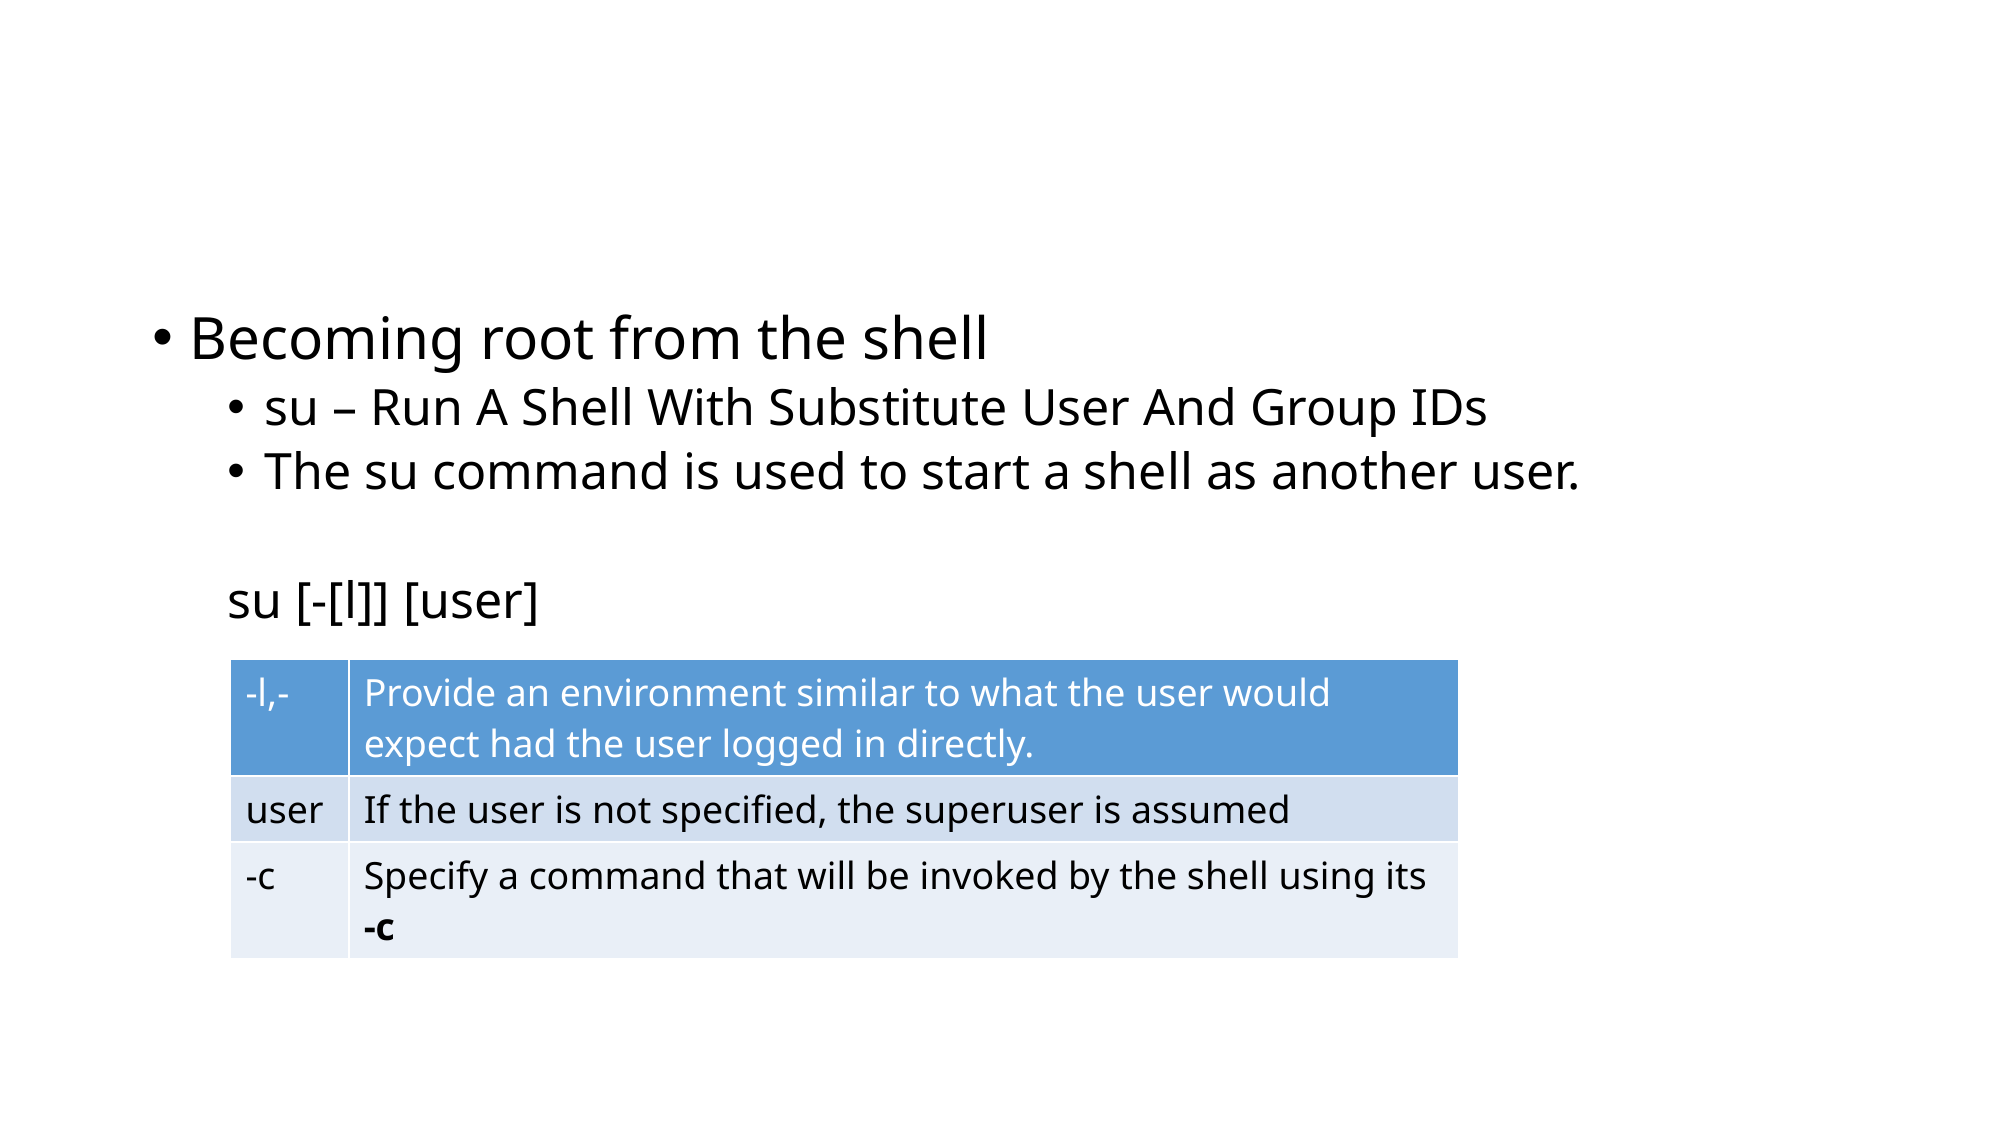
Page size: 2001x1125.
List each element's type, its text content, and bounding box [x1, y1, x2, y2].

table_cell -c [231, 843, 348, 958]
table_header Provide an environment similar to what the user would expect had the user logged in directly. [350, 660, 1458, 775]
table_cell If the user is not specified, the superuser is assumed [350, 777, 1458, 841]
table_cell Specify a command that will be invoked by the shell using its -c [350, 843, 1458, 958]
table_header -l,- [231, 660, 348, 775]
list Becoming root from the shell su – Run A Shell With Substitute User And Group IDs The su command is used to start a shell as another user. su [-[l]] [user] [137, 301, 1894, 886]
table_cell user [231, 777, 348, 841]
